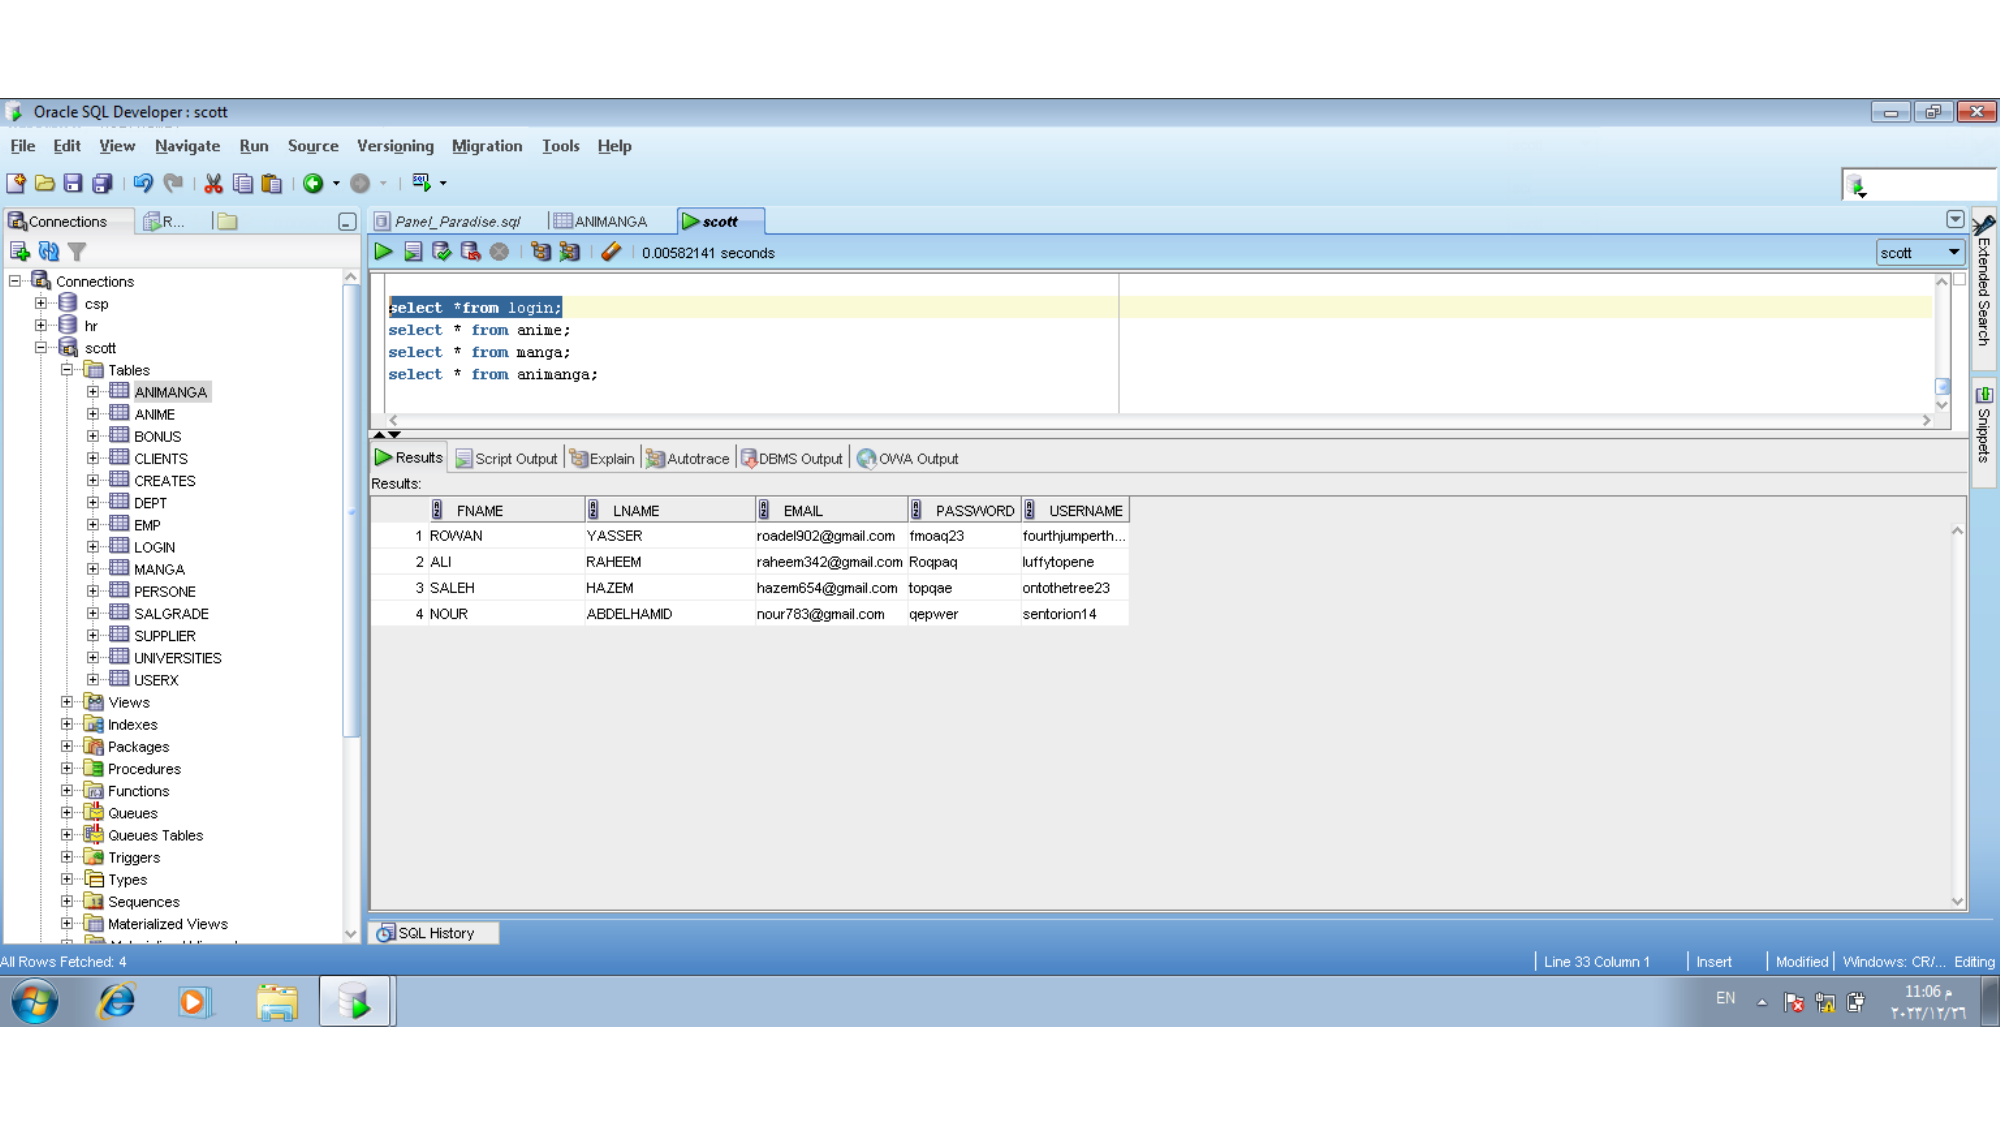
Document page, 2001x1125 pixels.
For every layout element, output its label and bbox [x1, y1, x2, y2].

picture [0, 98, 2000, 1027]
